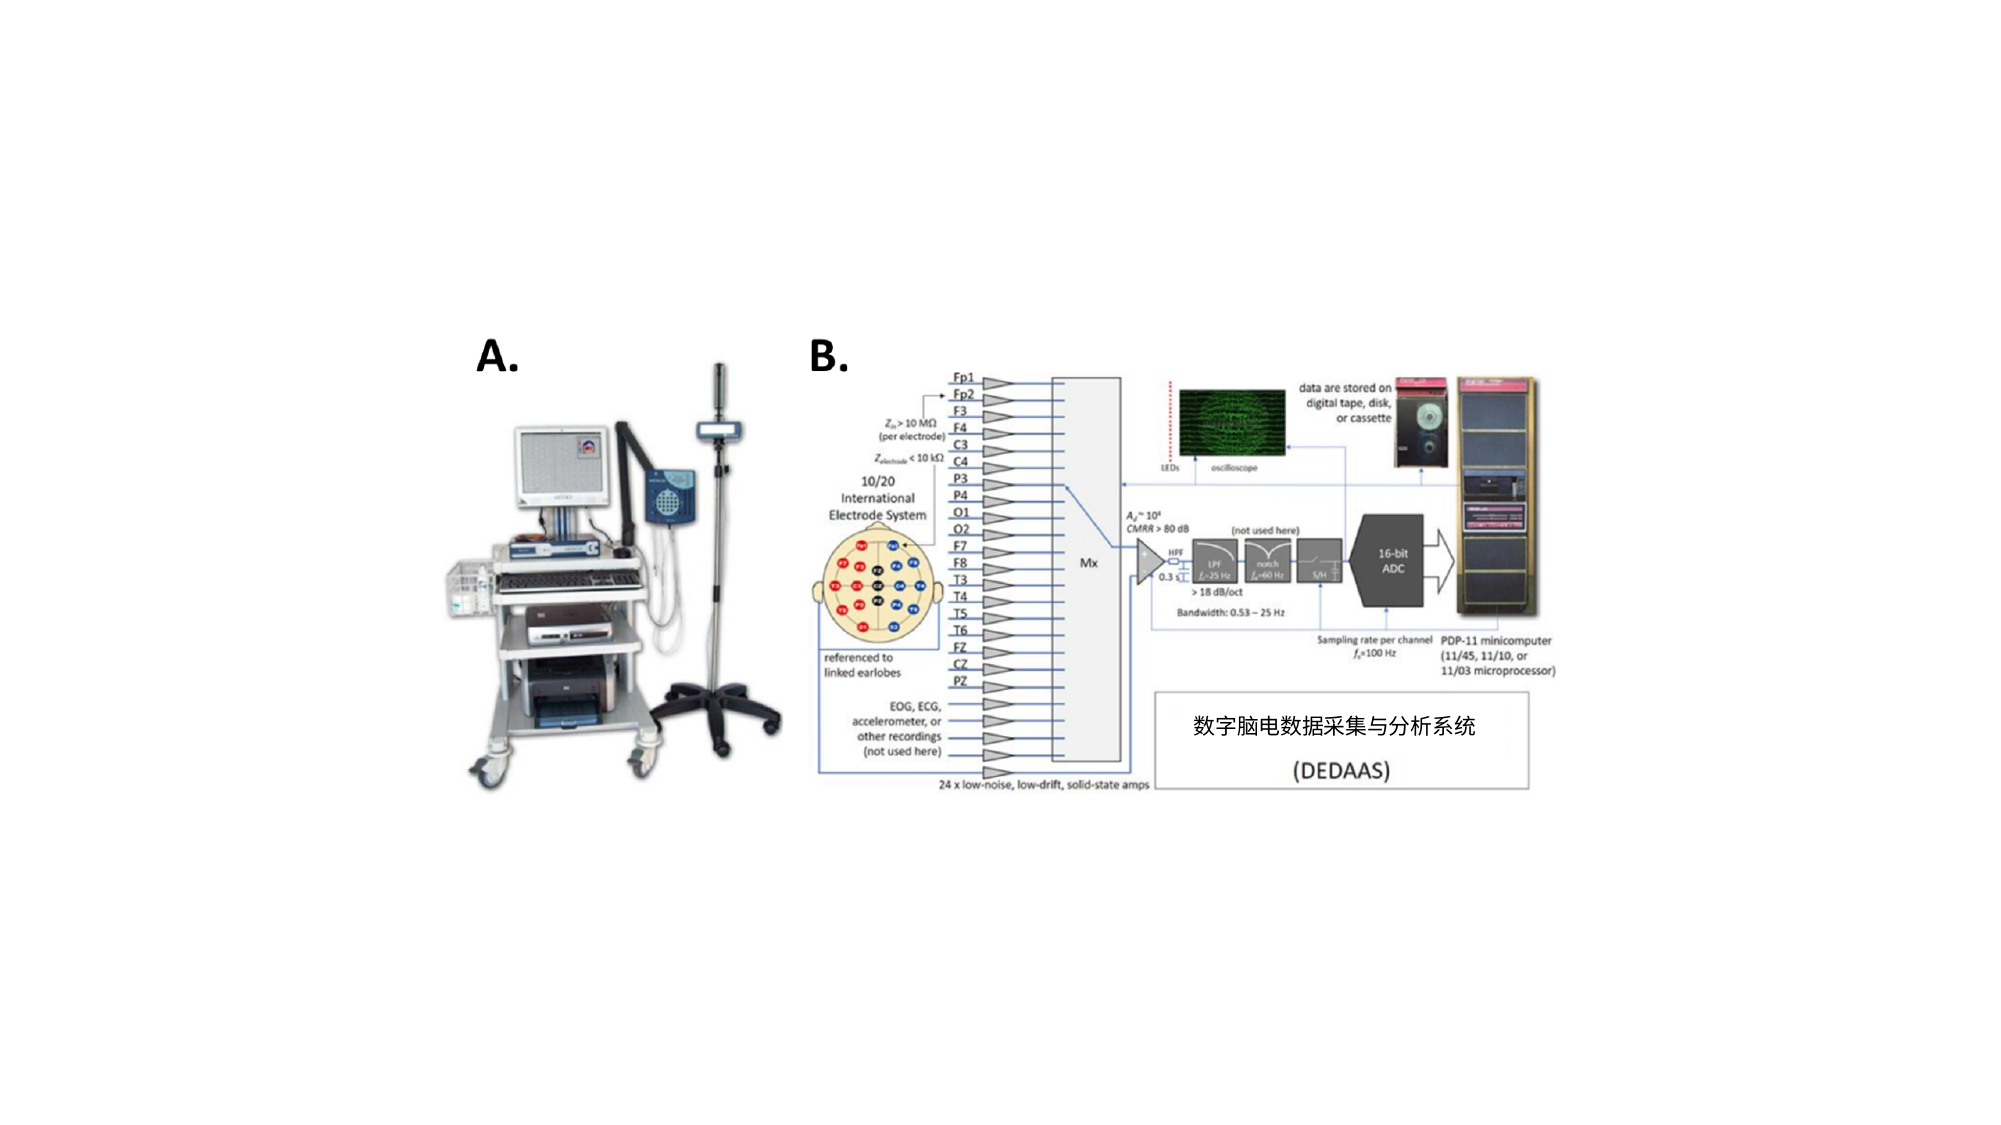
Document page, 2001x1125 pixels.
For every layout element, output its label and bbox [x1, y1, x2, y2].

text_box [441, 327, 1558, 798]
